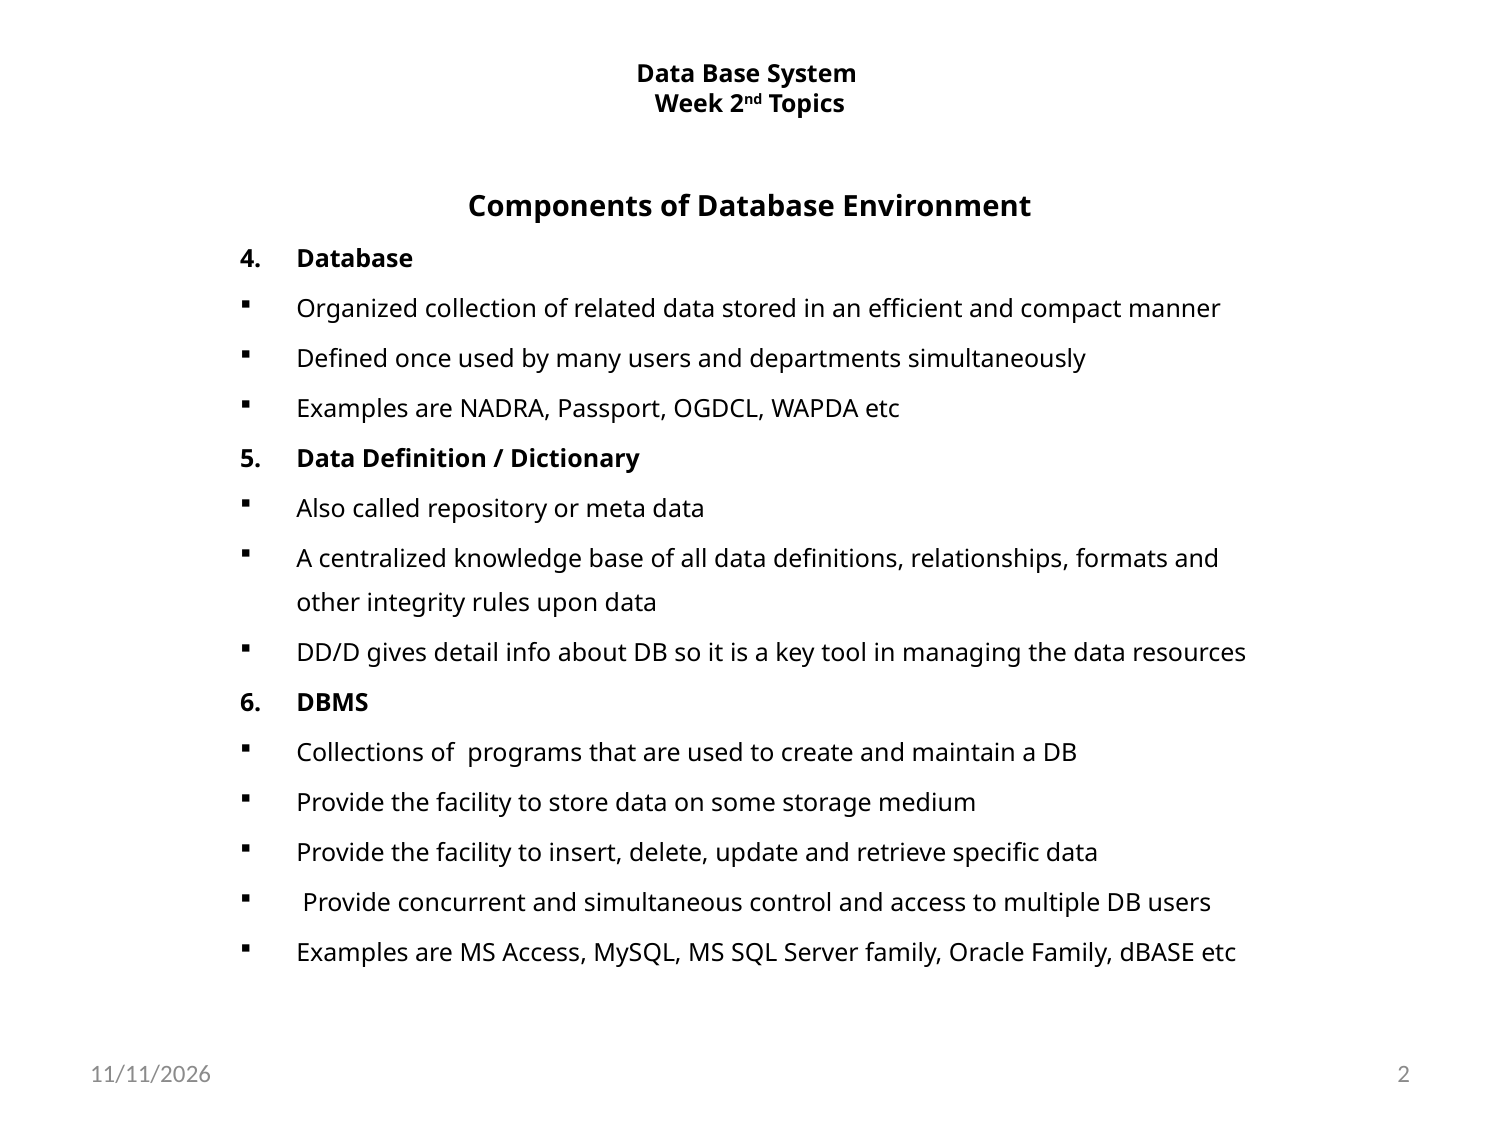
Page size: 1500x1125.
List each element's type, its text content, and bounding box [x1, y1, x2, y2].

slide_number 2 [1074, 1042, 1425, 1103]
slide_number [75, 1042, 425, 1103]
title Data Base System Week 2nd Topics [112, 50, 1388, 125]
subtitle Components of Database Environment Database Organized collection of related data stored in an efficient and compact manner Defined once used by many users and departments simultaneously Examples are NADRA, Passport, OGDCL, WAPDA etc Data Definition / Dictionary Also called repository or meta data A centralized knowledge base of all data definitions, relationships, formats and other integrity rules upon data DD/D gives detail info about DB so it is a key tool in managing the data resources DBMS Collections of programs that are used to create and maintain a DB Provide the facility to store data on some storage medium Provide the facility to insert, delete, update and retrieve specific data Provide concurrent and simultaneous control and access to multiple DB users Examples are MS Access, MySQL, MS SQL Server family, Oracle Family, dBASE etc [225, 162, 1275, 1013]
